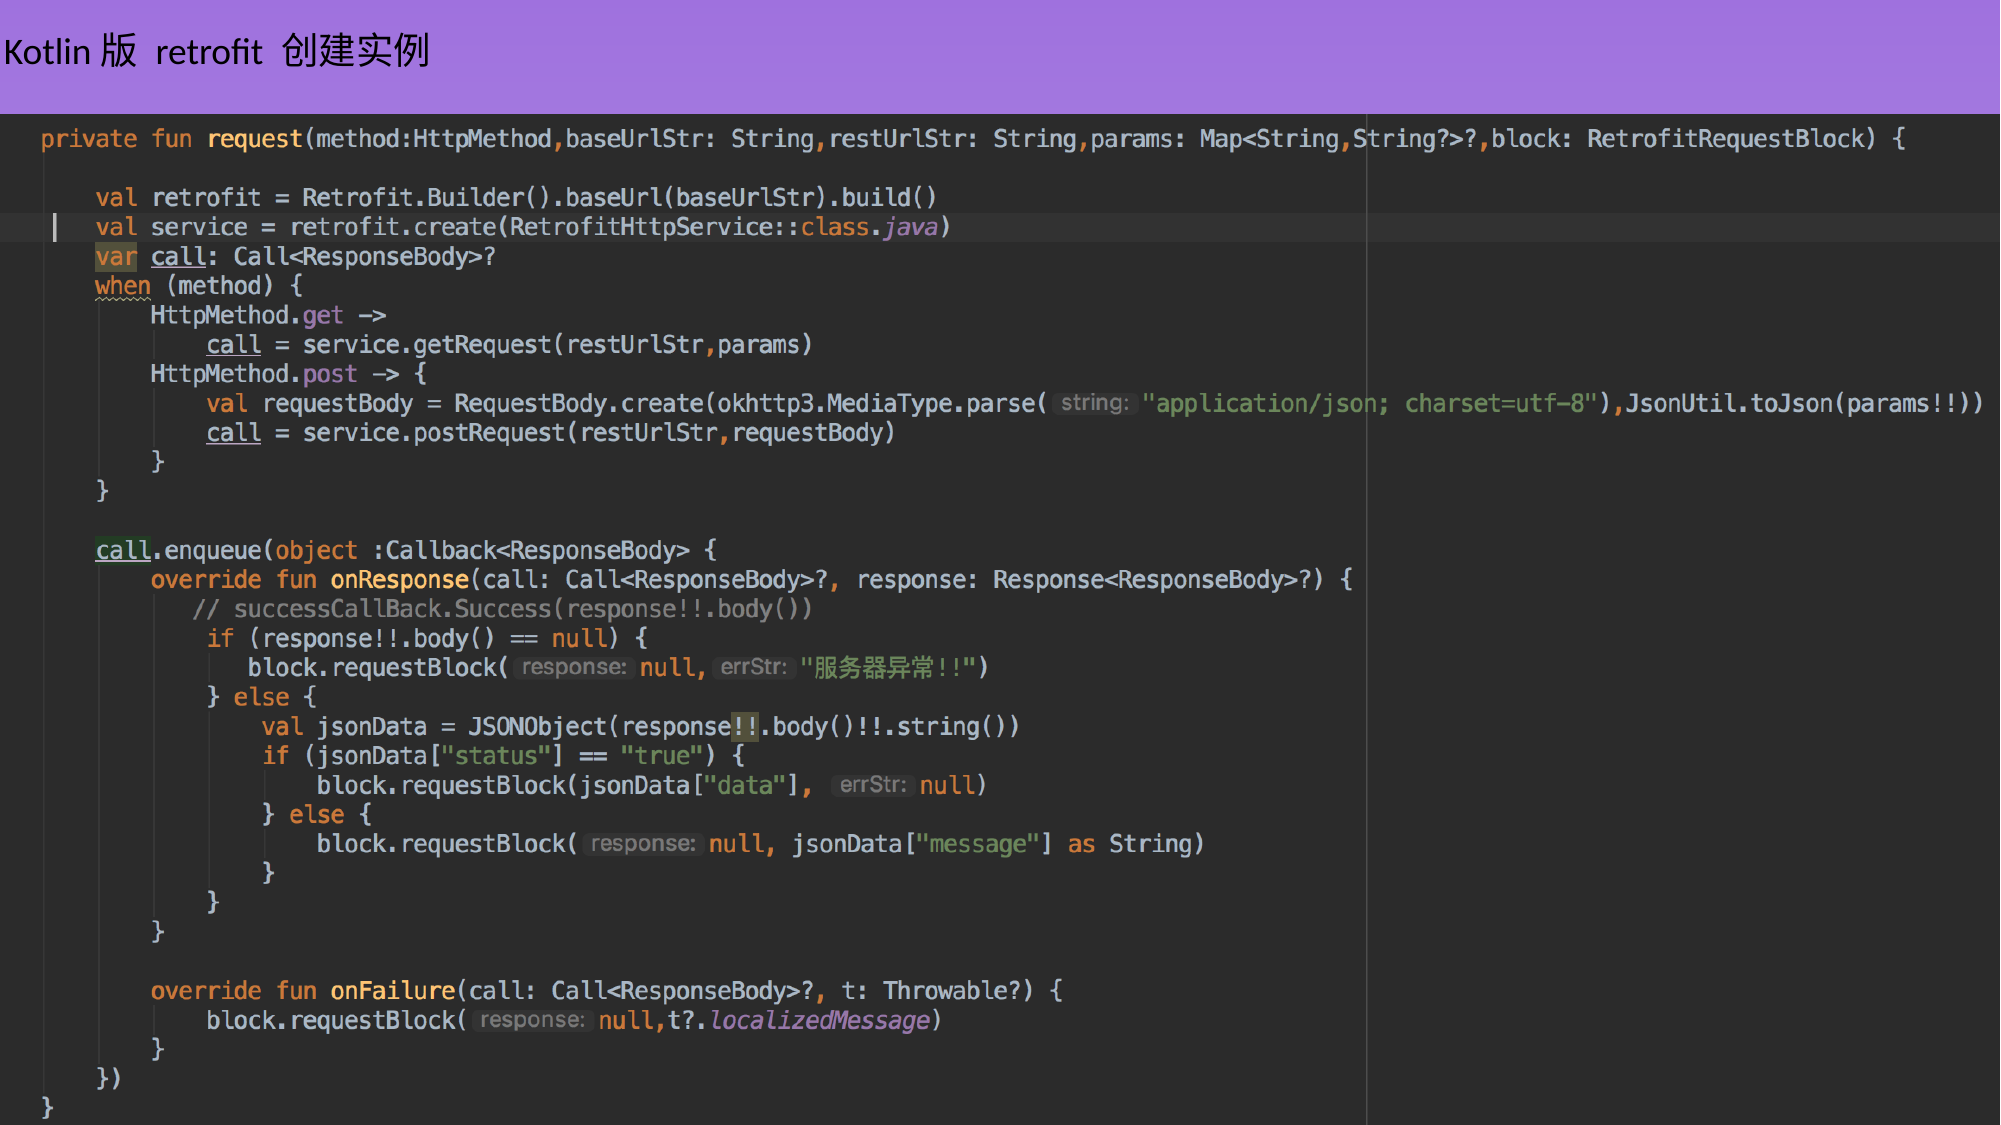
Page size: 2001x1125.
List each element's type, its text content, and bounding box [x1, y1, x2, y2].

picture [0, 114, 2000, 1125]
text_box Kotlin版 retrofit 创建实例 [0, 19, 446, 80]
